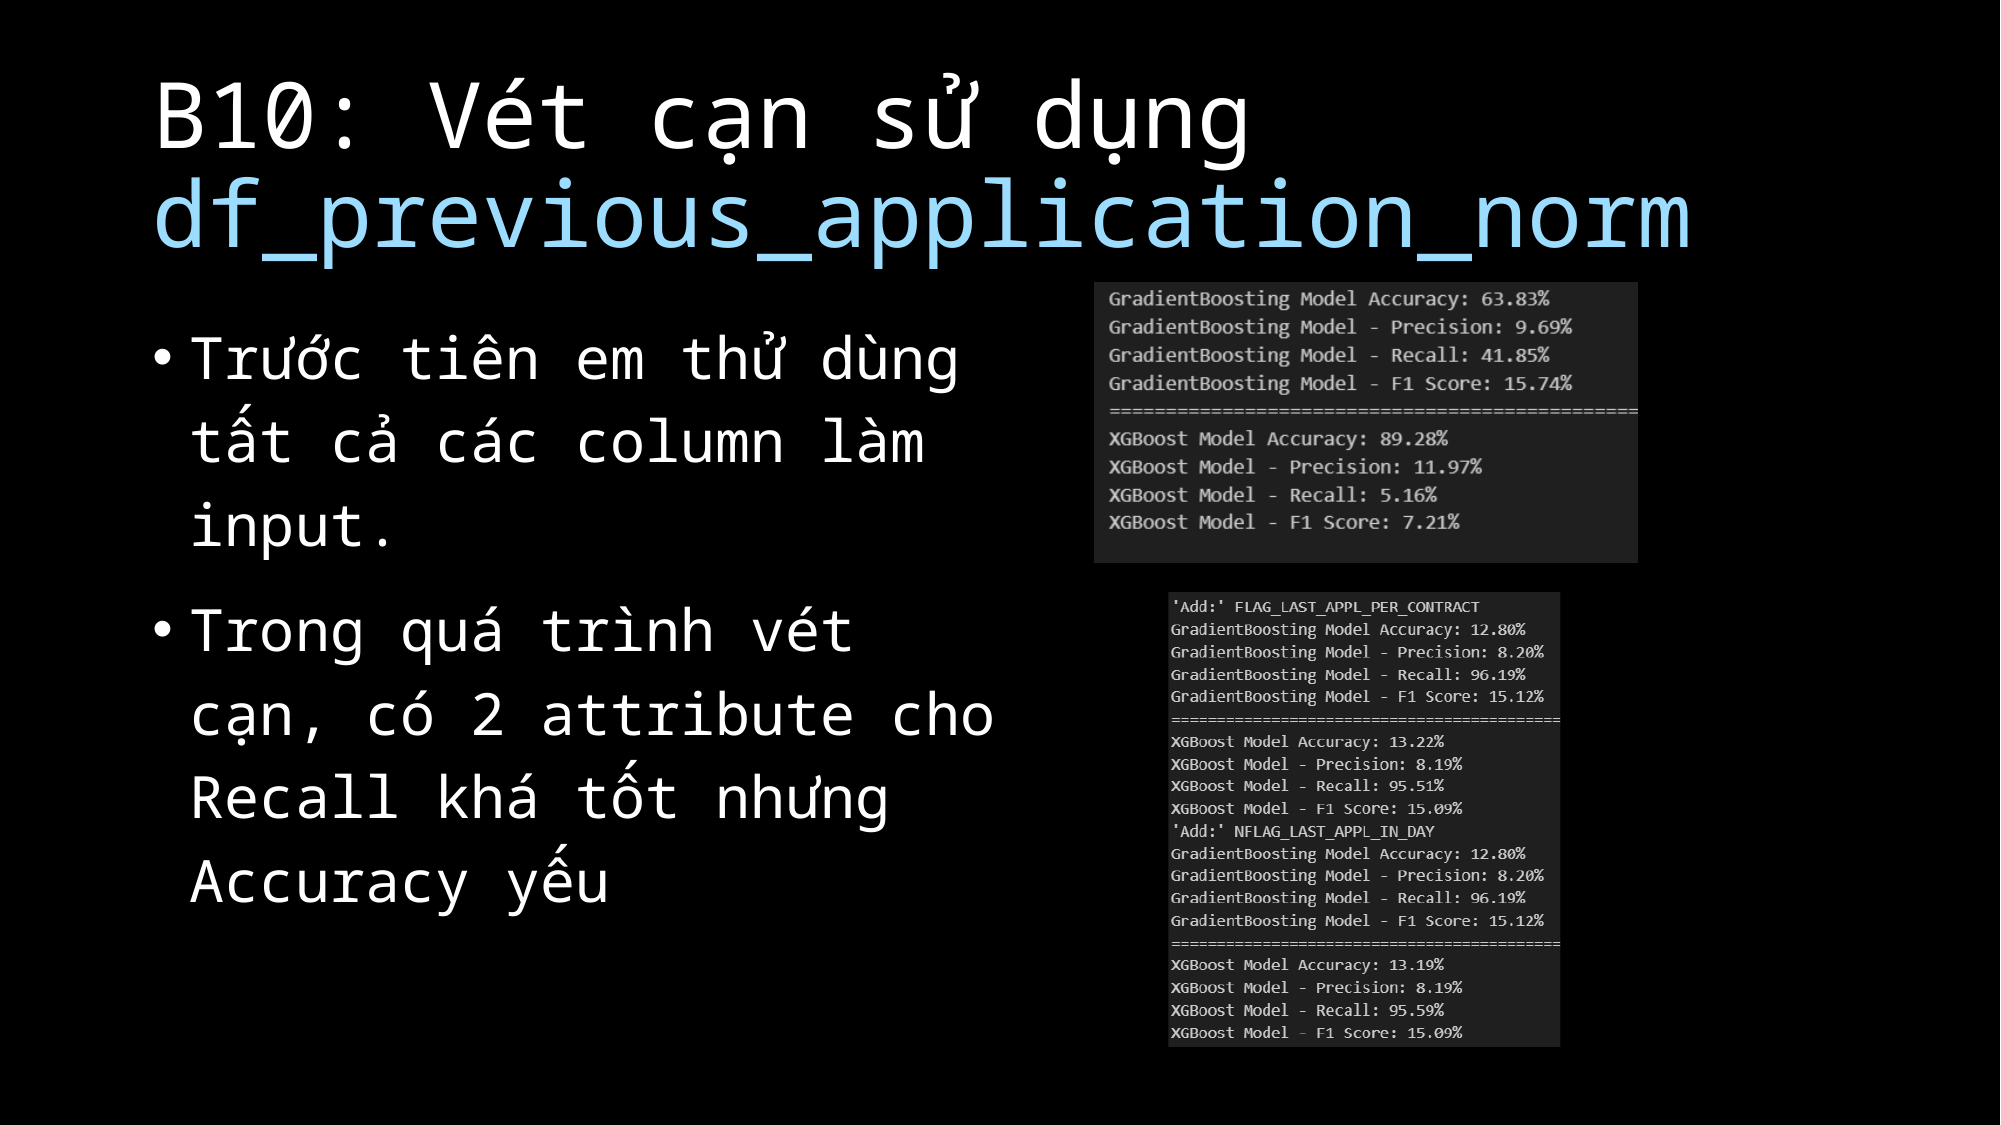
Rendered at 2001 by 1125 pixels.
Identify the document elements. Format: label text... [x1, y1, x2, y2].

picture [1094, 282, 1638, 563]
list Trước tiên em thử dùng tất cả các column làm input. Trong quá trình vét cạn, có 2 attribute cho Recall khá tốt nhưng Accuracy yếu [137, 299, 1021, 1014]
title B10: Vét cạn sử dụng df_previous_application_norm [137, 59, 2000, 278]
picture [1168, 592, 1561, 1047]
